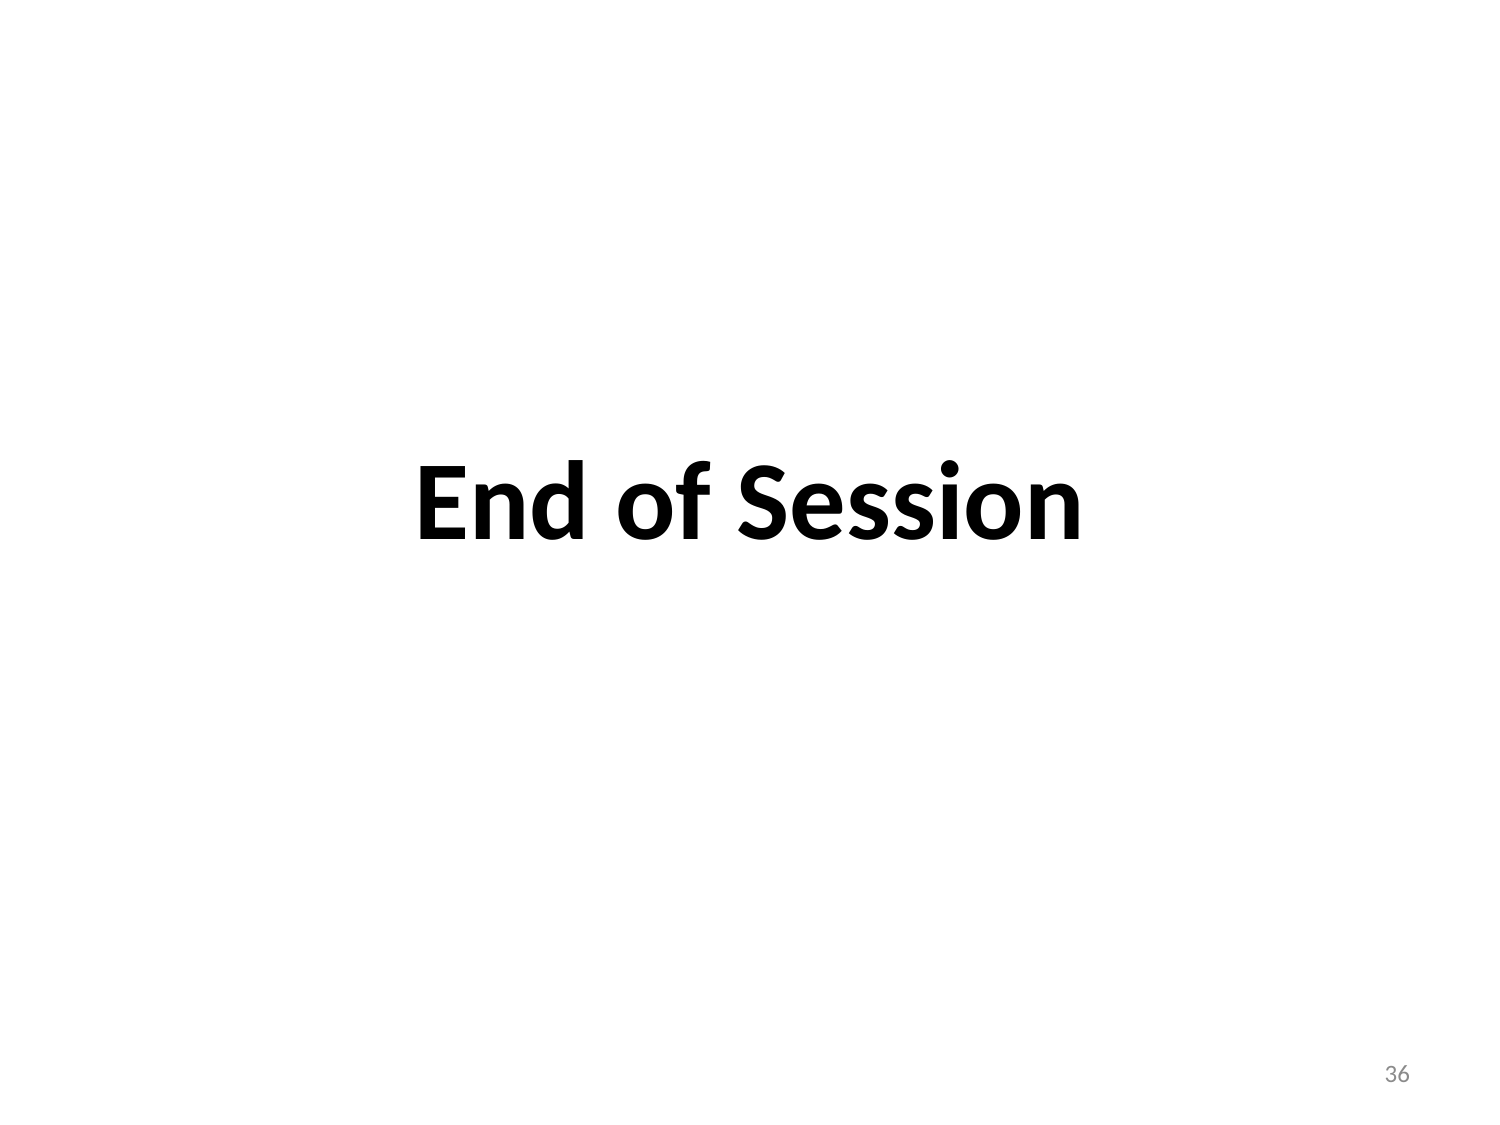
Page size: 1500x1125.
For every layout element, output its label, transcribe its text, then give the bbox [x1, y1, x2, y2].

list End of Session [75, 262, 1425, 1005]
slide_number 36 [1074, 1042, 1425, 1103]
